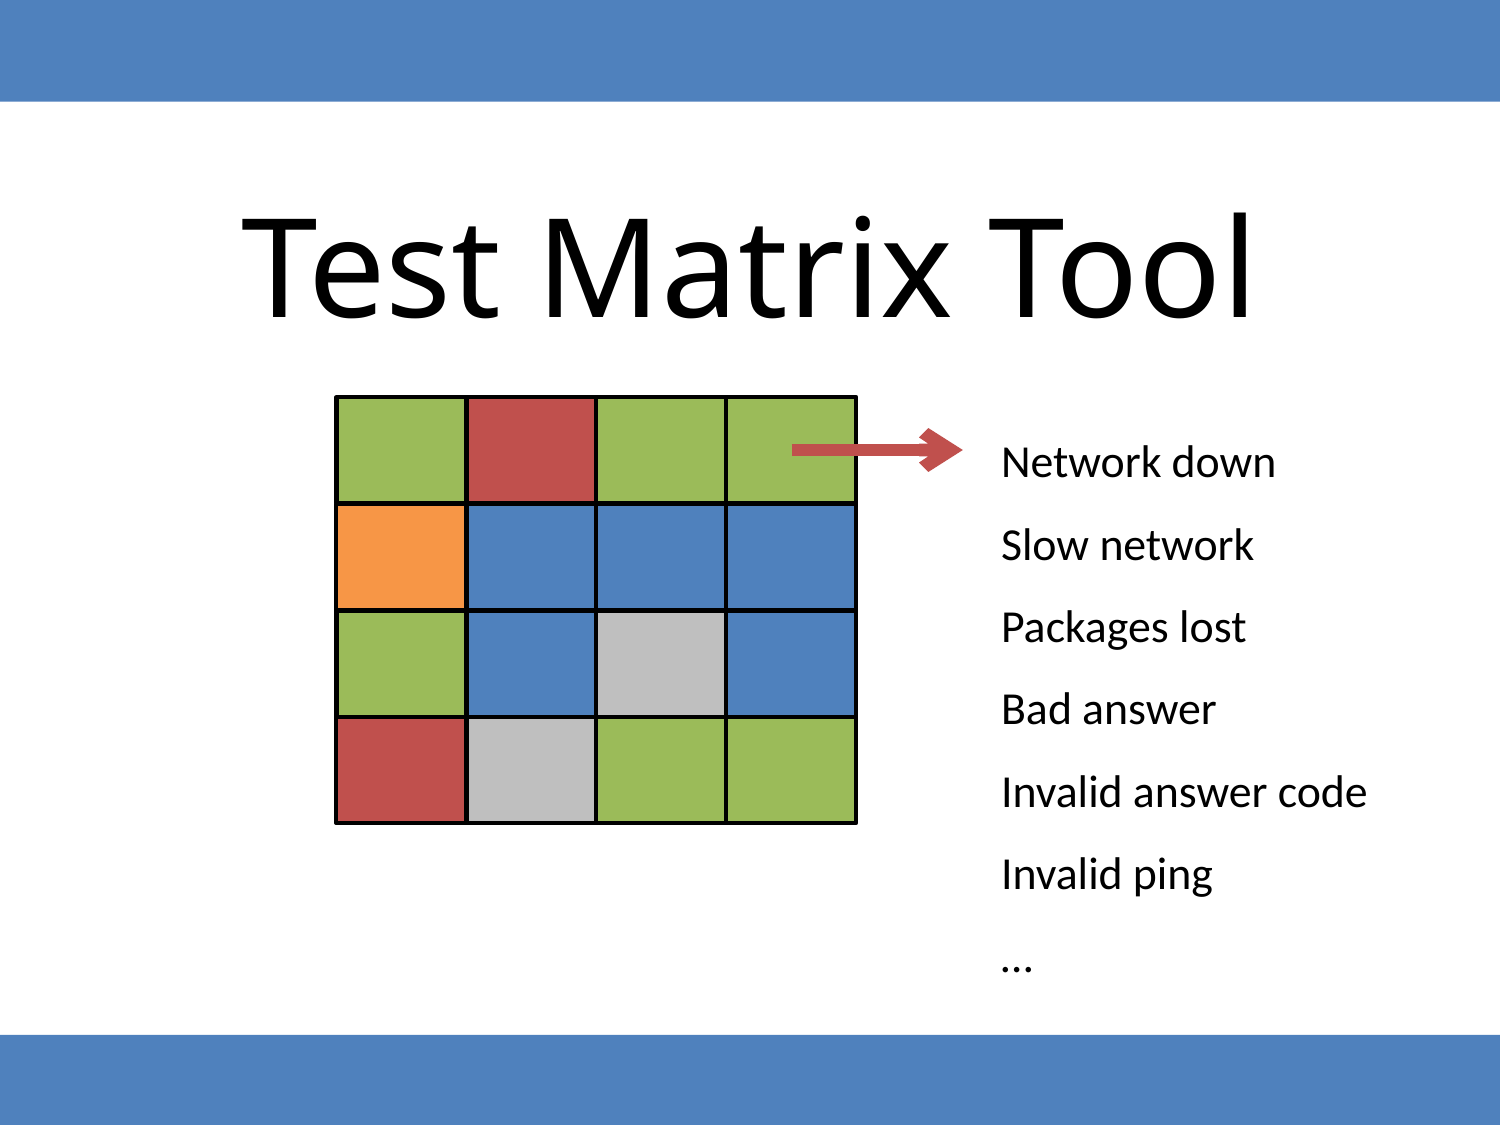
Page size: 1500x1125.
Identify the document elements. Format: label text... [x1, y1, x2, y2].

text_box [334, 715, 464, 825]
text_box [594, 502, 724, 608]
text_box [594, 395, 724, 502]
text_box [724, 502, 858, 608]
text_box [464, 395, 594, 502]
text_box [464, 608, 594, 715]
text_box Network down Slow network Packages lost Bad answer Invalid answer code Invalid ping … [986, 396, 1447, 989]
text_box [334, 608, 464, 715]
text_box Test Matrix Tool [0, 172, 1500, 353]
text_box [0, 0, 1500, 104]
text_box [724, 608, 858, 715]
text_box [594, 608, 724, 715]
text_box [464, 715, 594, 825]
text_box [334, 502, 464, 608]
text_box [334, 395, 464, 502]
text_box [724, 715, 858, 825]
text_box [464, 502, 594, 608]
text_box [594, 715, 724, 825]
text_box [724, 395, 858, 502]
text_box [0, 1033, 1500, 1125]
